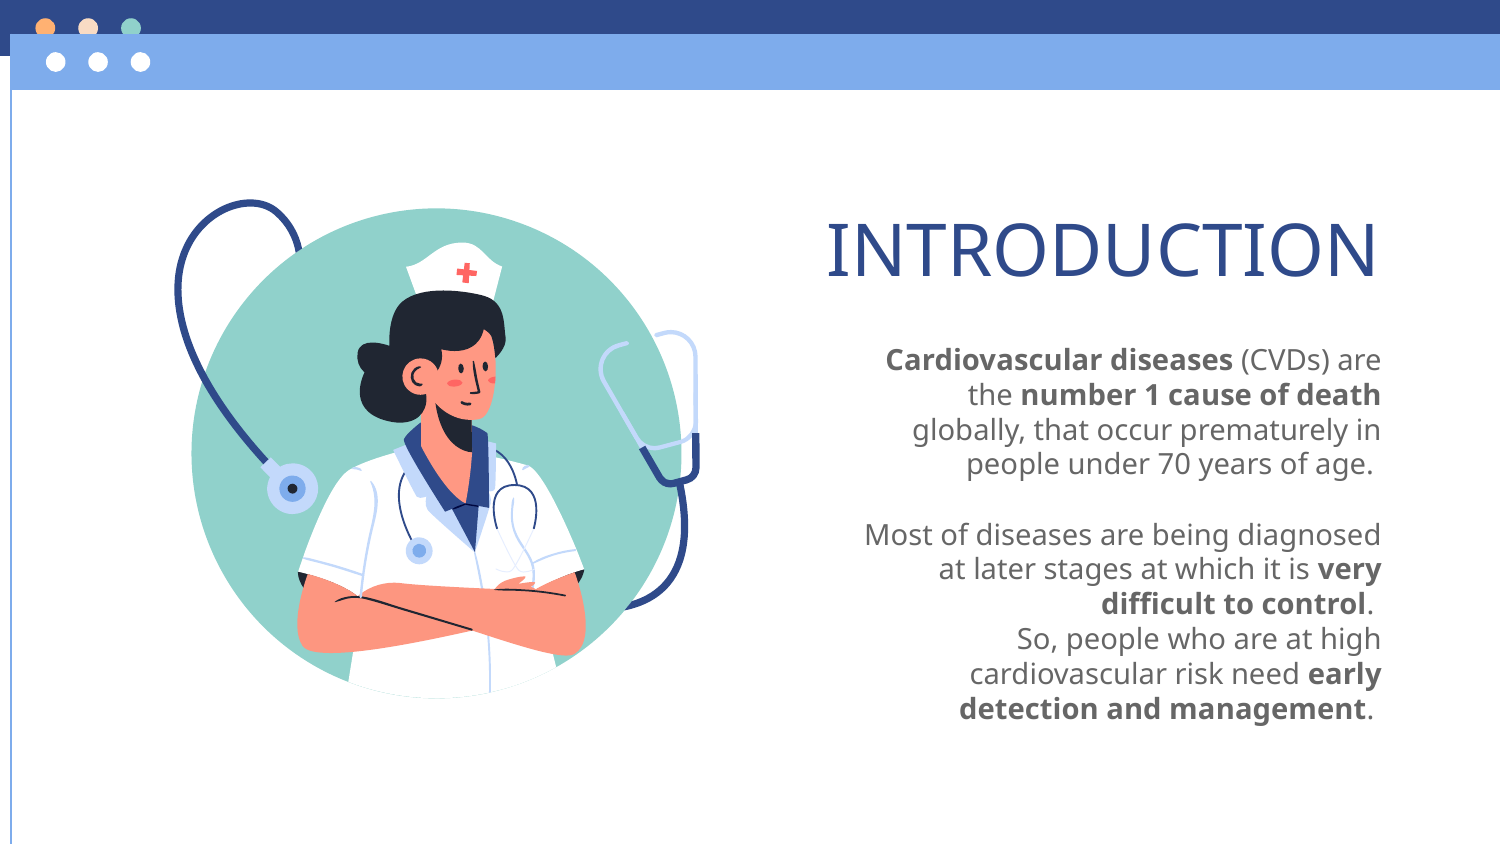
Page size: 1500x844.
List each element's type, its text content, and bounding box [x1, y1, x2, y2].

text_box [166, 199, 700, 699]
title INTRODUCTION [699, 166, 1396, 307]
subtitle Cardiovascular diseases (CVDs) are the number 1 cause of death globally, that occur prematurely in people under 70 years of age. Most of diseases are being diagnosed at later stages at which it is very difficult to control. So, people who are at high cardiovascular risk need early detection and management. [835, 325, 1397, 749]
